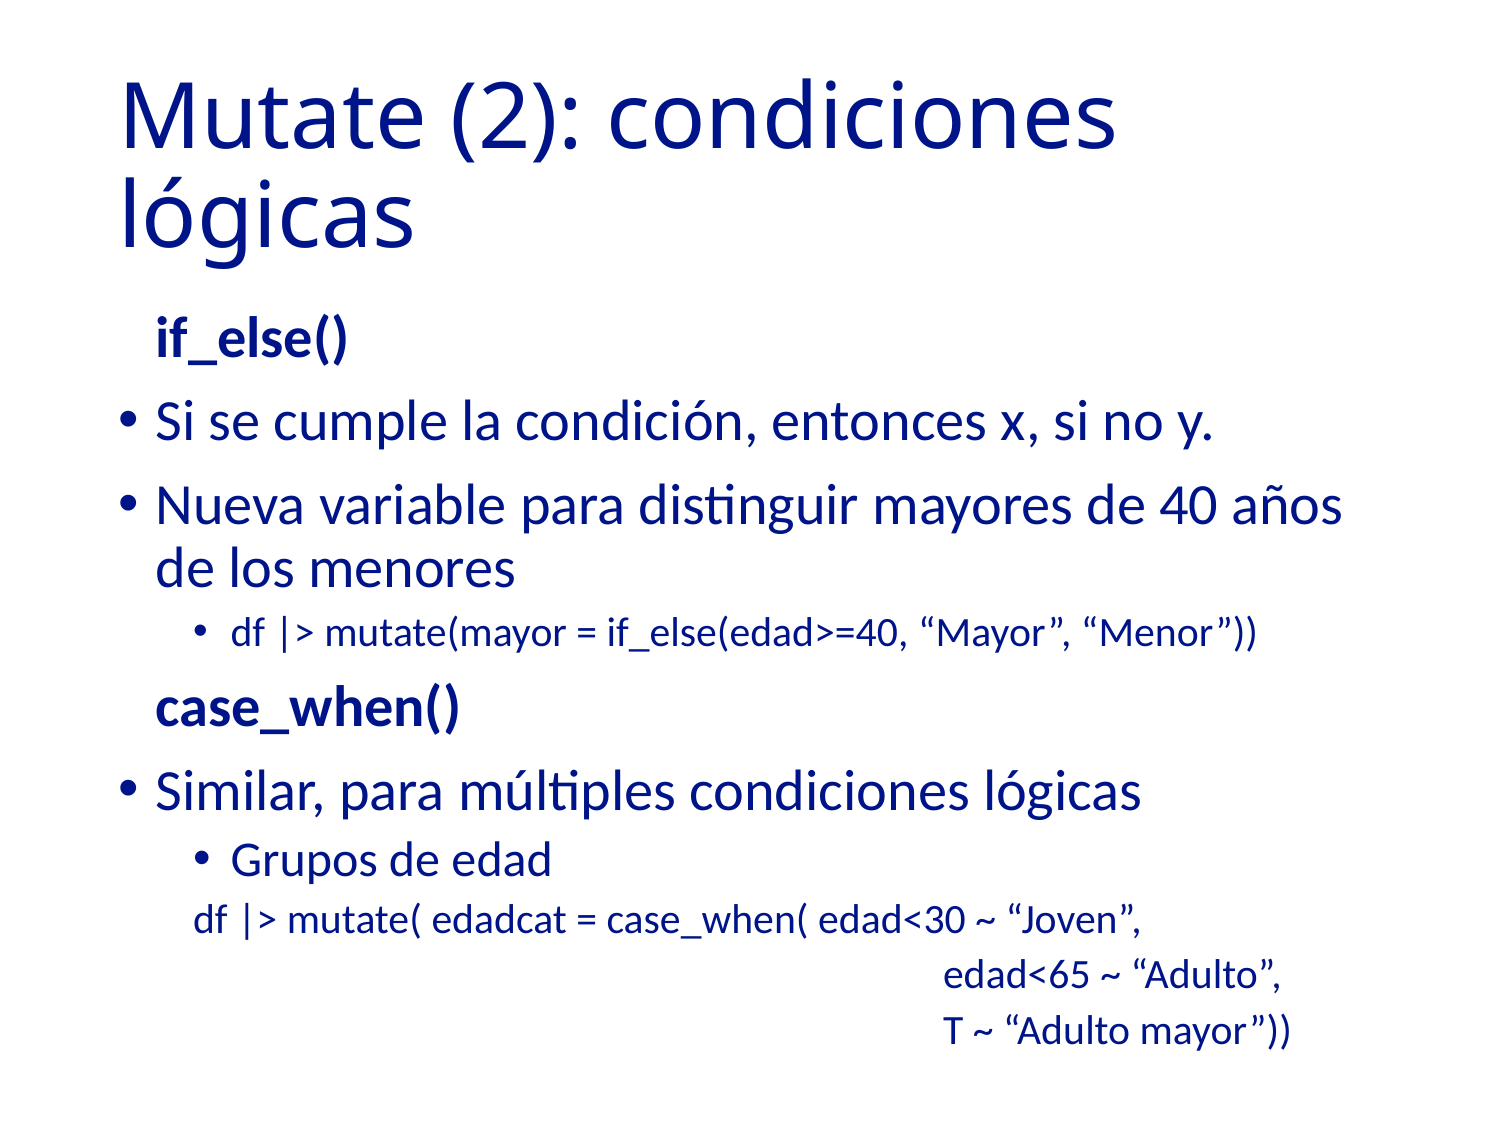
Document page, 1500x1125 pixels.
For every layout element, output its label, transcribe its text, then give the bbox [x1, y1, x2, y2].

list if_else() Si se cumple la condición, entonces x, si no y. Nueva variable para distinguir mayores de 40 años de los menores df |> mutate(mayor = if_else(edad>=40, “Mayor”, “Menor”)) case_when() Similar, para múltiples condiciones lógicas Grupos de edad df |> mutate( edadcat = case_when( edad<30 ~ “Joven”, edad<65 ~ “Adulto”, T ~ “Adulto mayor”)) [103, 299, 1397, 1125]
title Mutate (2): condiciones lógicas [103, 59, 1397, 278]
